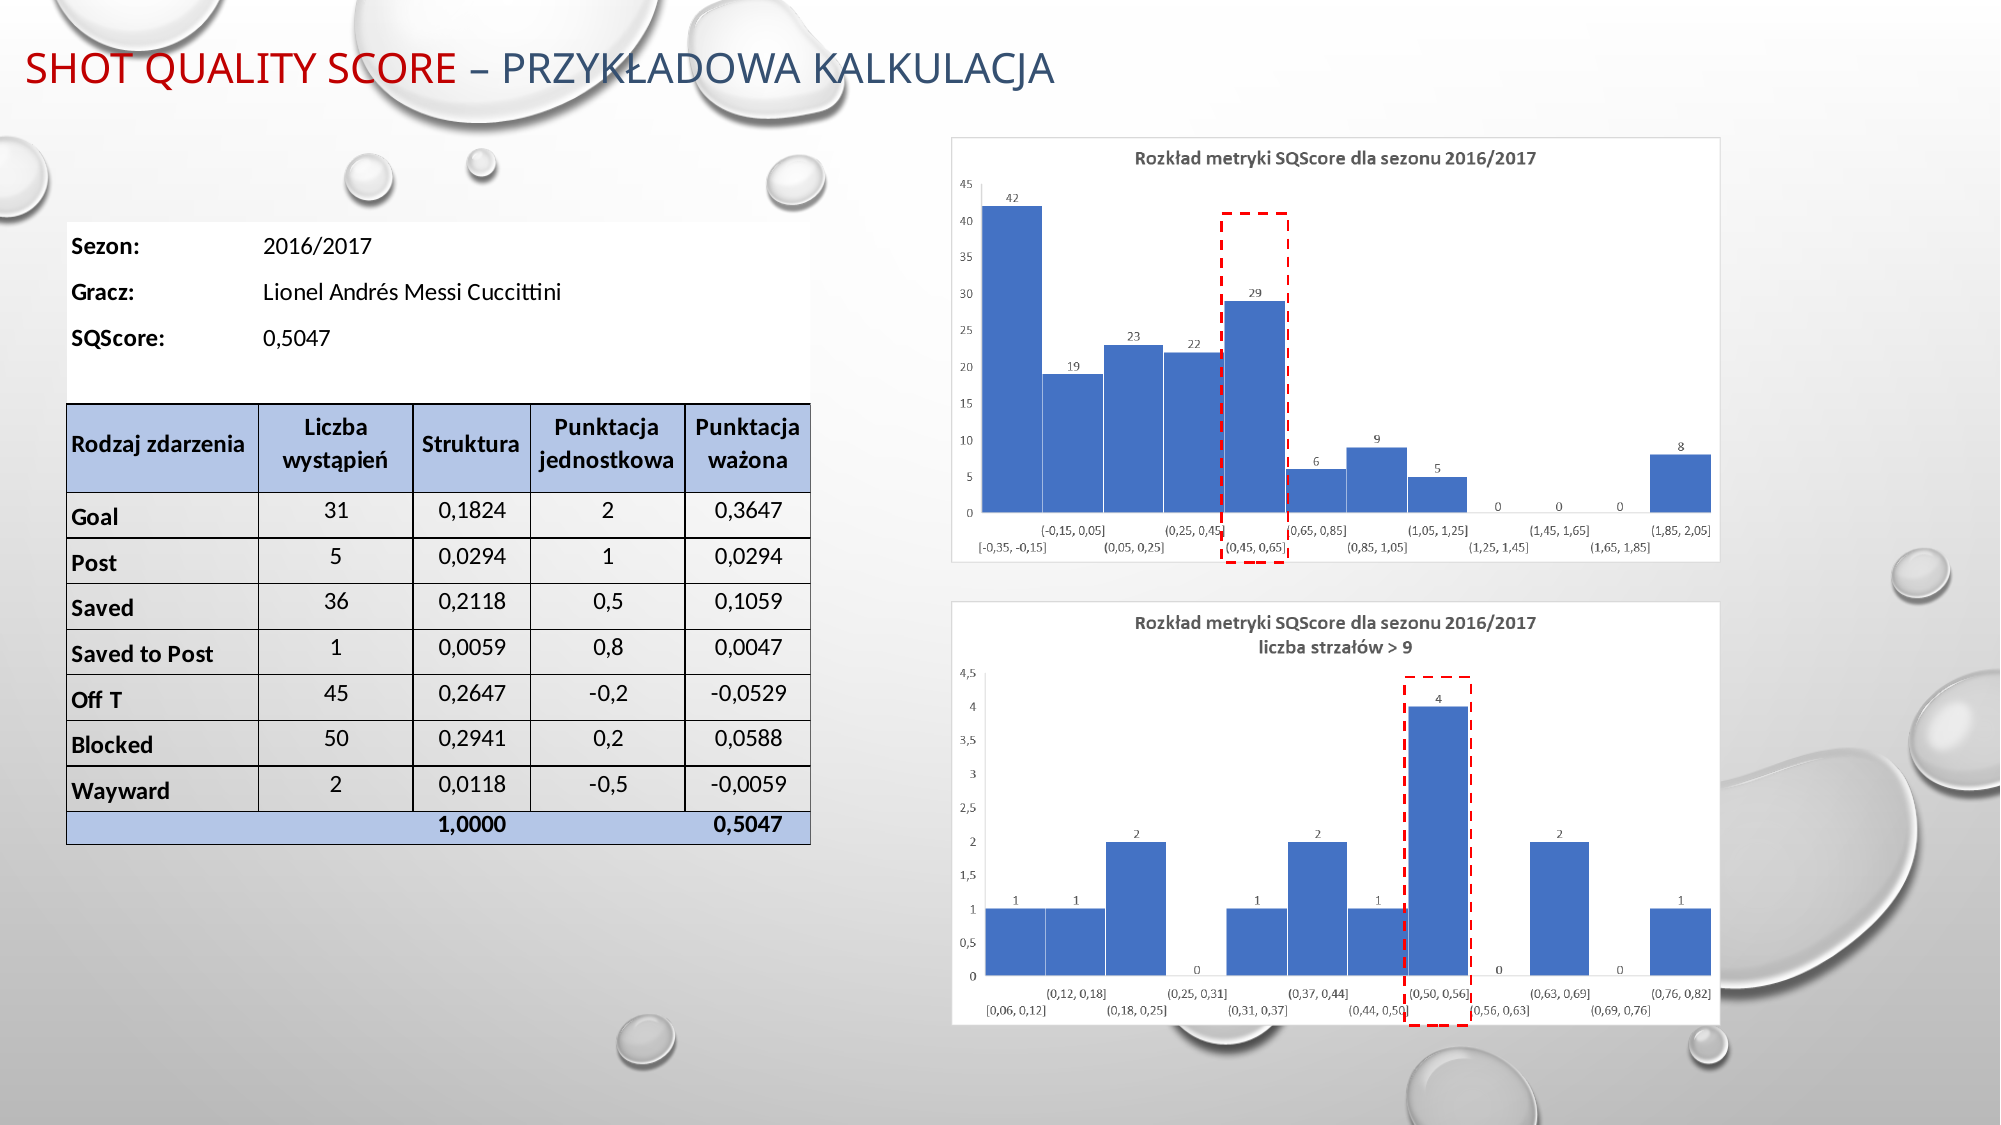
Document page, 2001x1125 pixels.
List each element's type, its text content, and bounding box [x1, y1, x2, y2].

picture [0, 0, 2000, 1125]
text_box SHOT quality score – przykładowa kalkulacja [0, 11, 1701, 101]
